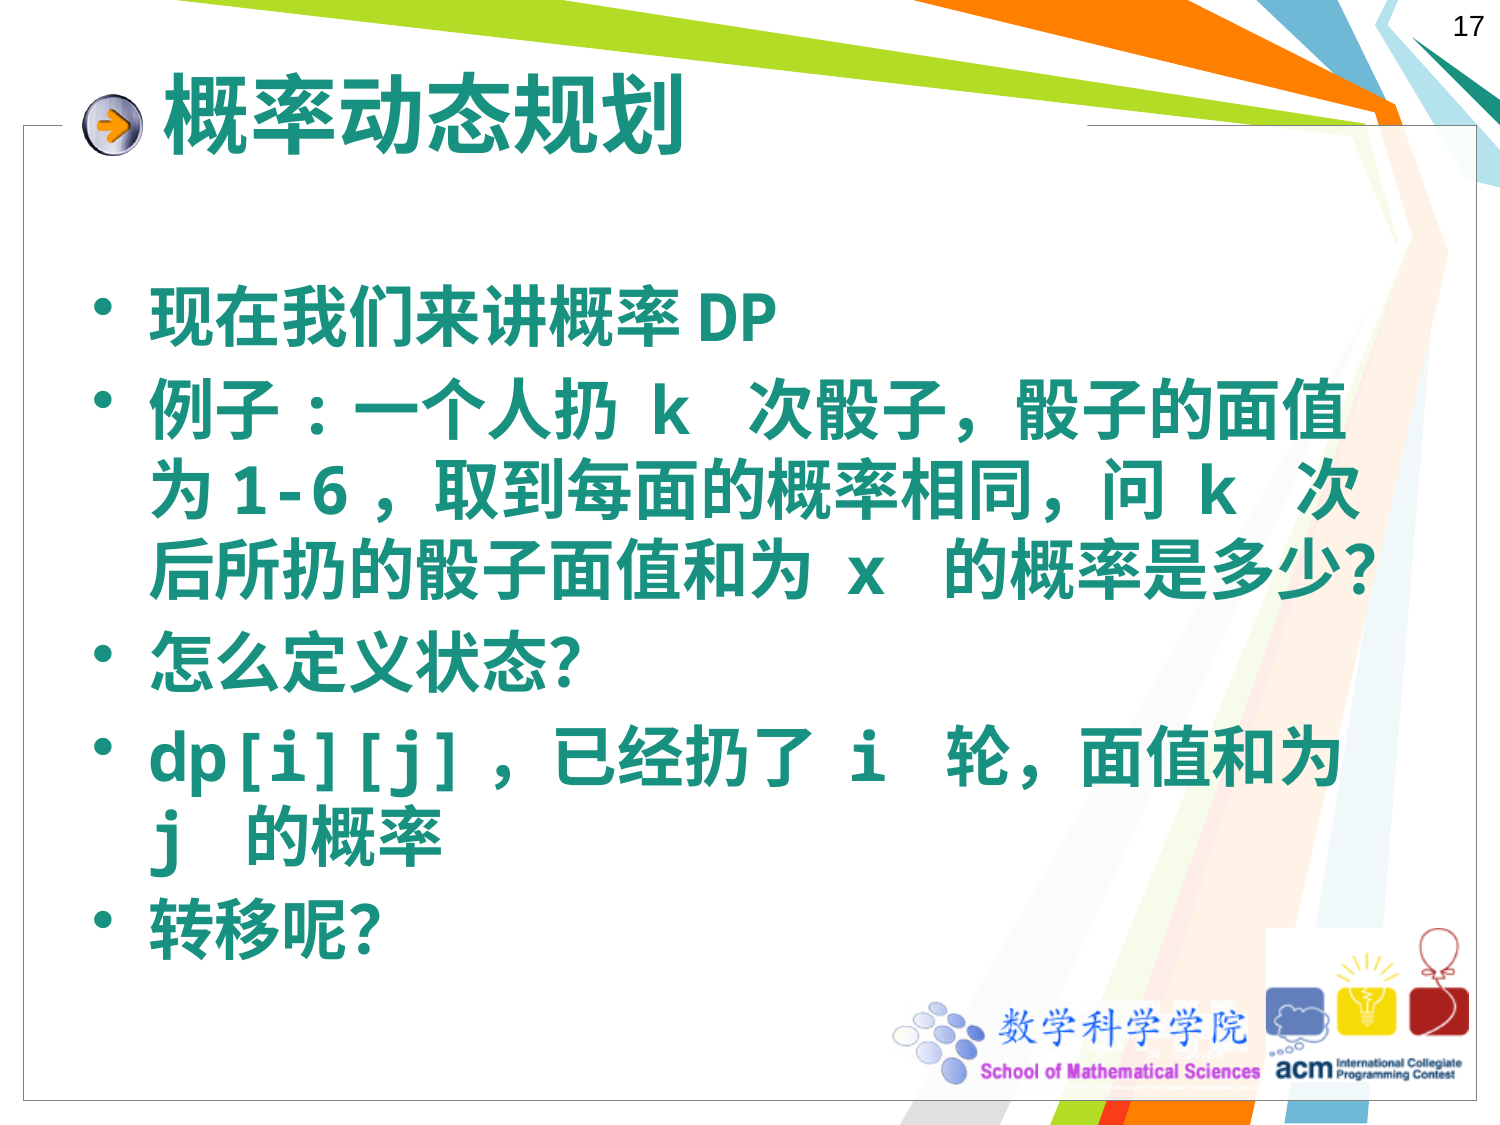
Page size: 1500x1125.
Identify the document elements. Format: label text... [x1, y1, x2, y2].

title 概率动态规划 [147, 19, 1258, 207]
list 现在我们来讲概率DP 例子:一个人扔 k 次骰子，骰子的面值为1-6，取到每面的概率相同，问 k 次后所扔的骰子面值和为 x 的概率是多少？ 怎么定义状态？ dp[i][j]，已经扔了 i 轮，面值和为 j 的概率 转移呢？ [76, 267, 1427, 1010]
picture [890, 1010, 1261, 1099]
picture [82, 94, 143, 156]
picture [1265, 928, 1469, 1082]
